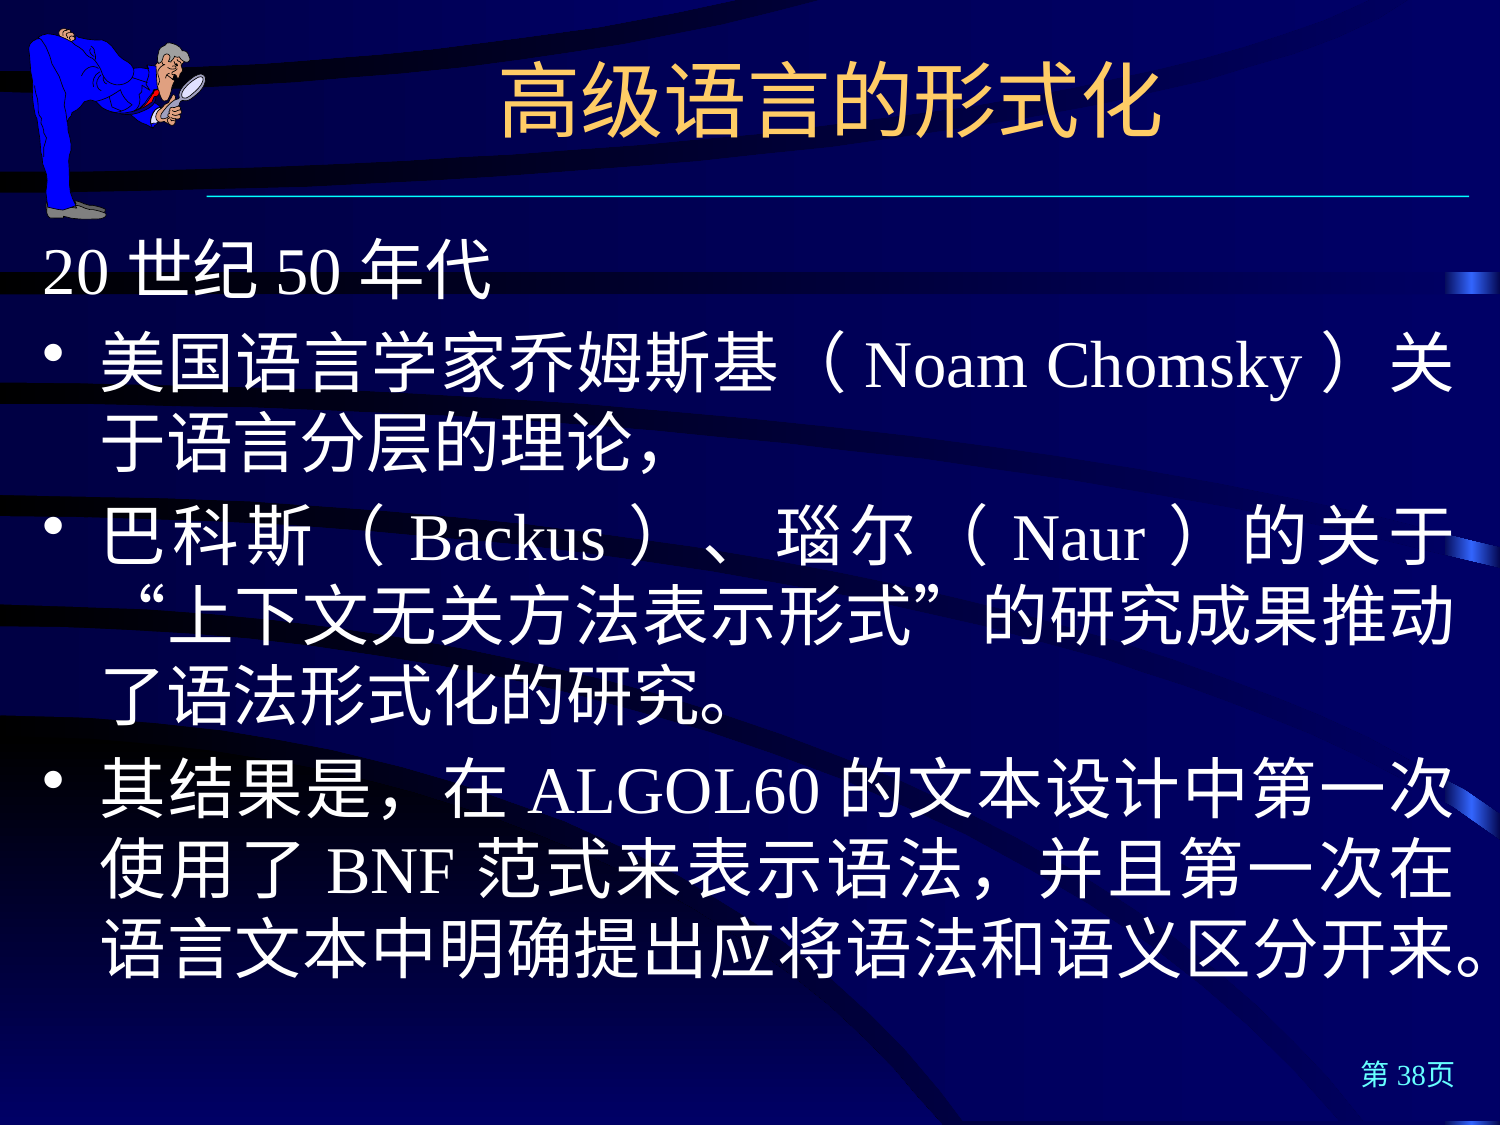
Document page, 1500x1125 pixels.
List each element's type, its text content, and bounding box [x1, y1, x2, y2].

list 20世纪50年代 美国语言学家乔姆斯基（Noam Chomsky）关于语言分层的理论， 巴科斯（Backus）、瑙尔（Naur）的关于“上下文无关方法表示形式”的研究成果推动了语法形式化的研究。 其结果是，在ALGOL60的文本设计中第一次使用了BNF范式来表示语法，并且第一次在语言文本中明确提出应将语法和语义区分开来。 [27, 219, 1471, 1047]
slide_number 第38页 [1157, 1048, 1471, 1103]
title 高级语言的形式化 [208, 28, 1472, 169]
